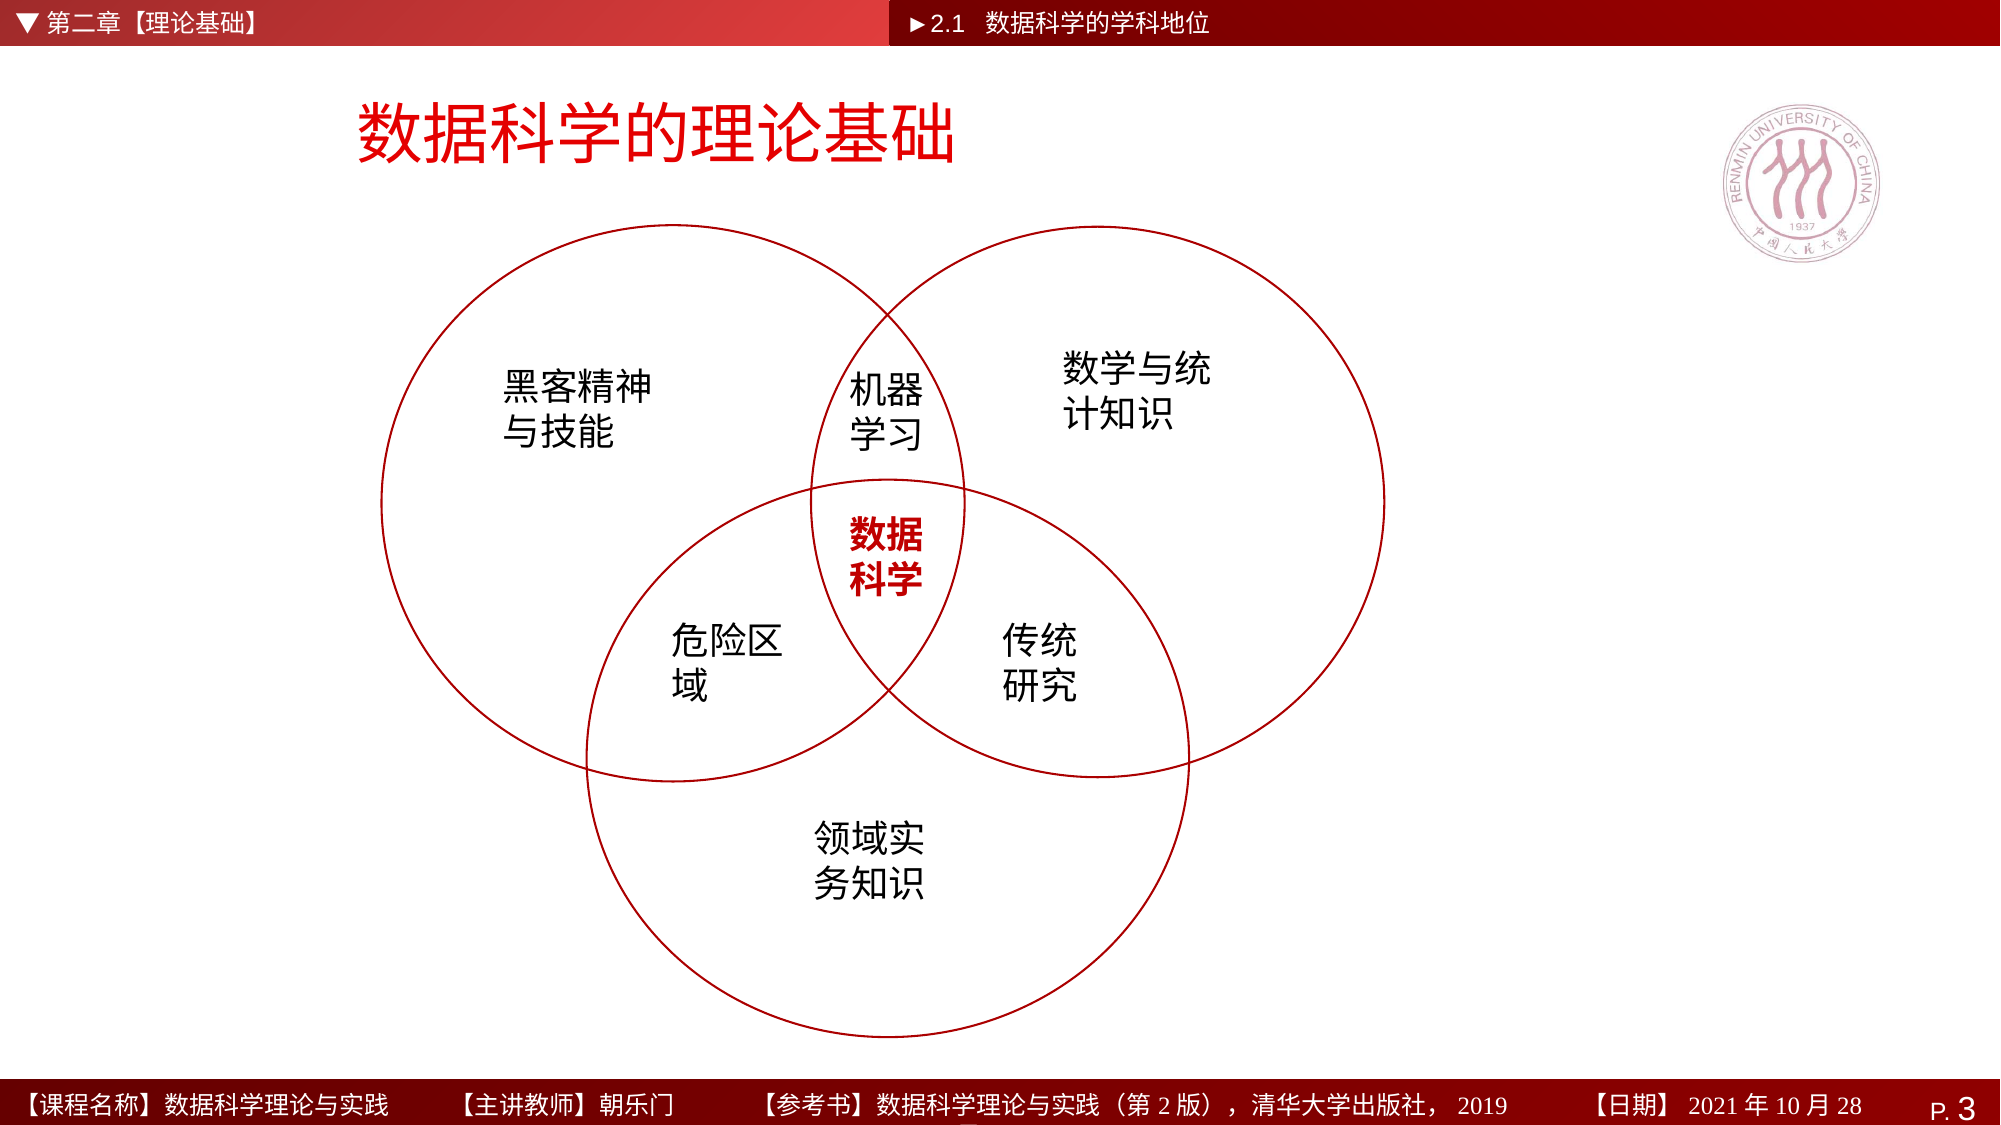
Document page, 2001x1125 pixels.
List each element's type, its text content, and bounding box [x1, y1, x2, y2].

picture [1720, 102, 1883, 265]
list ►2.1 数据科学的学科地位 [890, 0, 1249, 43]
list ▼第二章【理论基础】 [0, 0, 725, 43]
text_box [638, 922, 1137, 1042]
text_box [488, 337, 1238, 914]
text_box [863, 222, 1389, 745]
text_box [377, 221, 887, 719]
title 数据科学的理论基础 [64, 64, 1249, 200]
